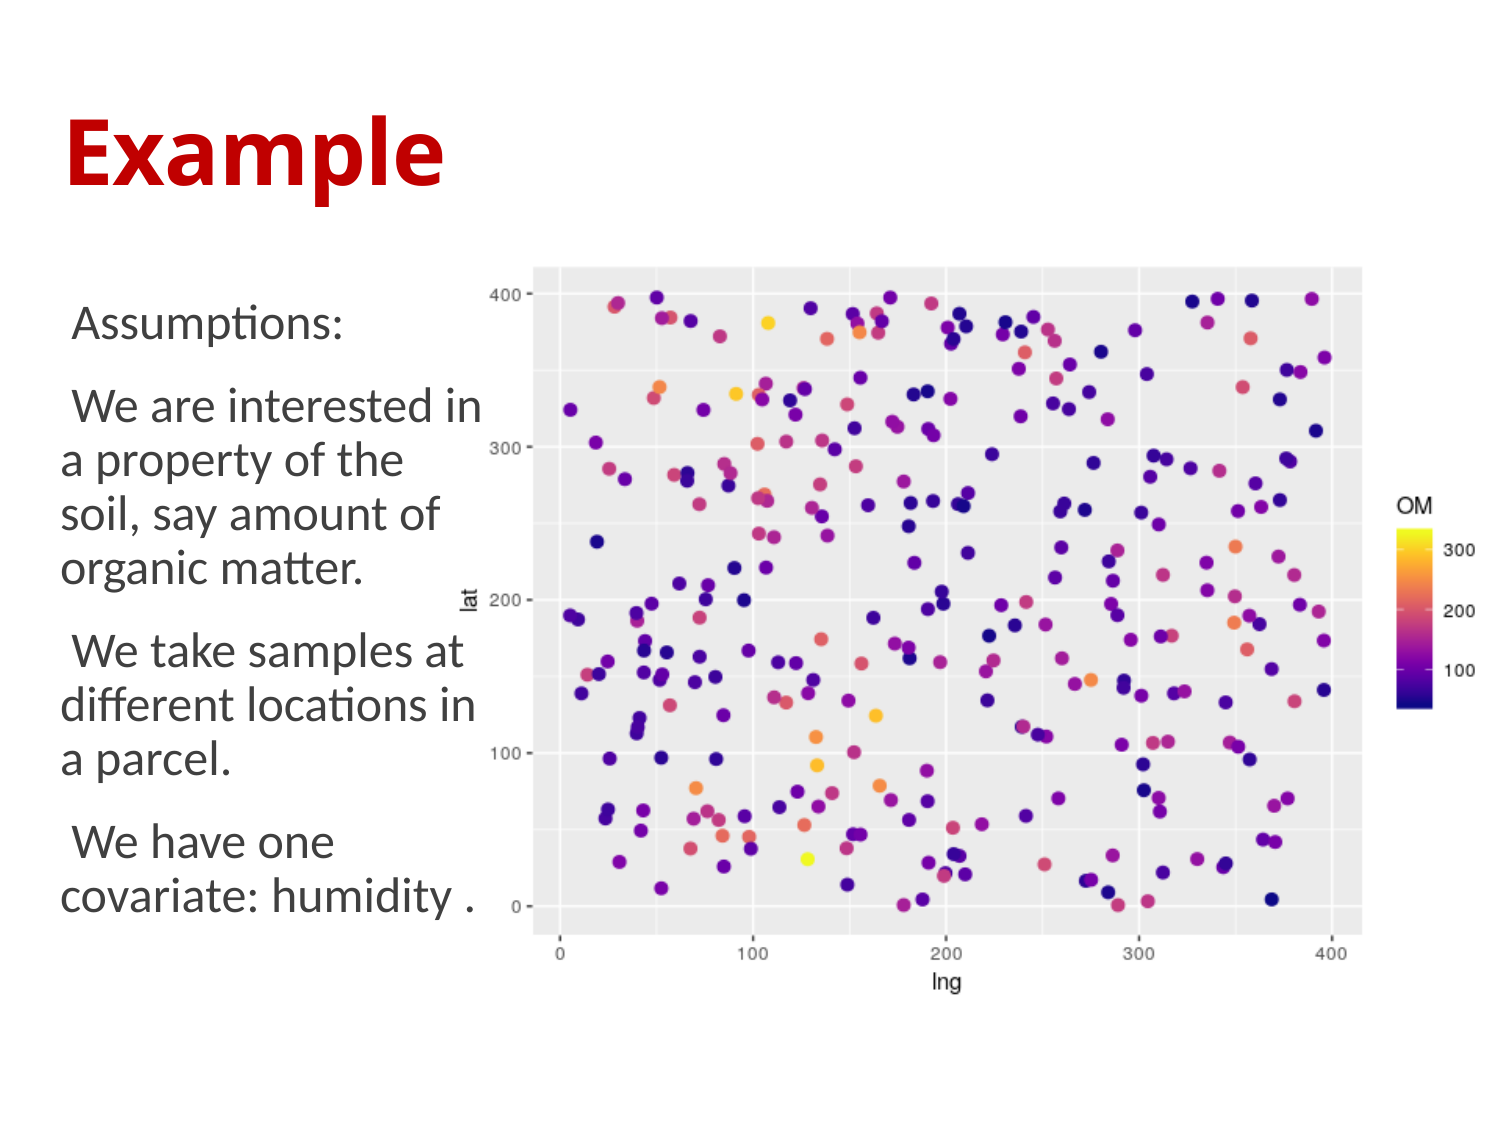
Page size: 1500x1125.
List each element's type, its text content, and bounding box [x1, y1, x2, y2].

picture [449, 256, 1500, 1007]
list Assumptions: We are interested in a property of the soil, say amount of organic matter. We take samples at different locations in a parcel. We have one covariate: humidity . [60, 288, 449, 973]
title Example [62, 59, 1470, 257]
